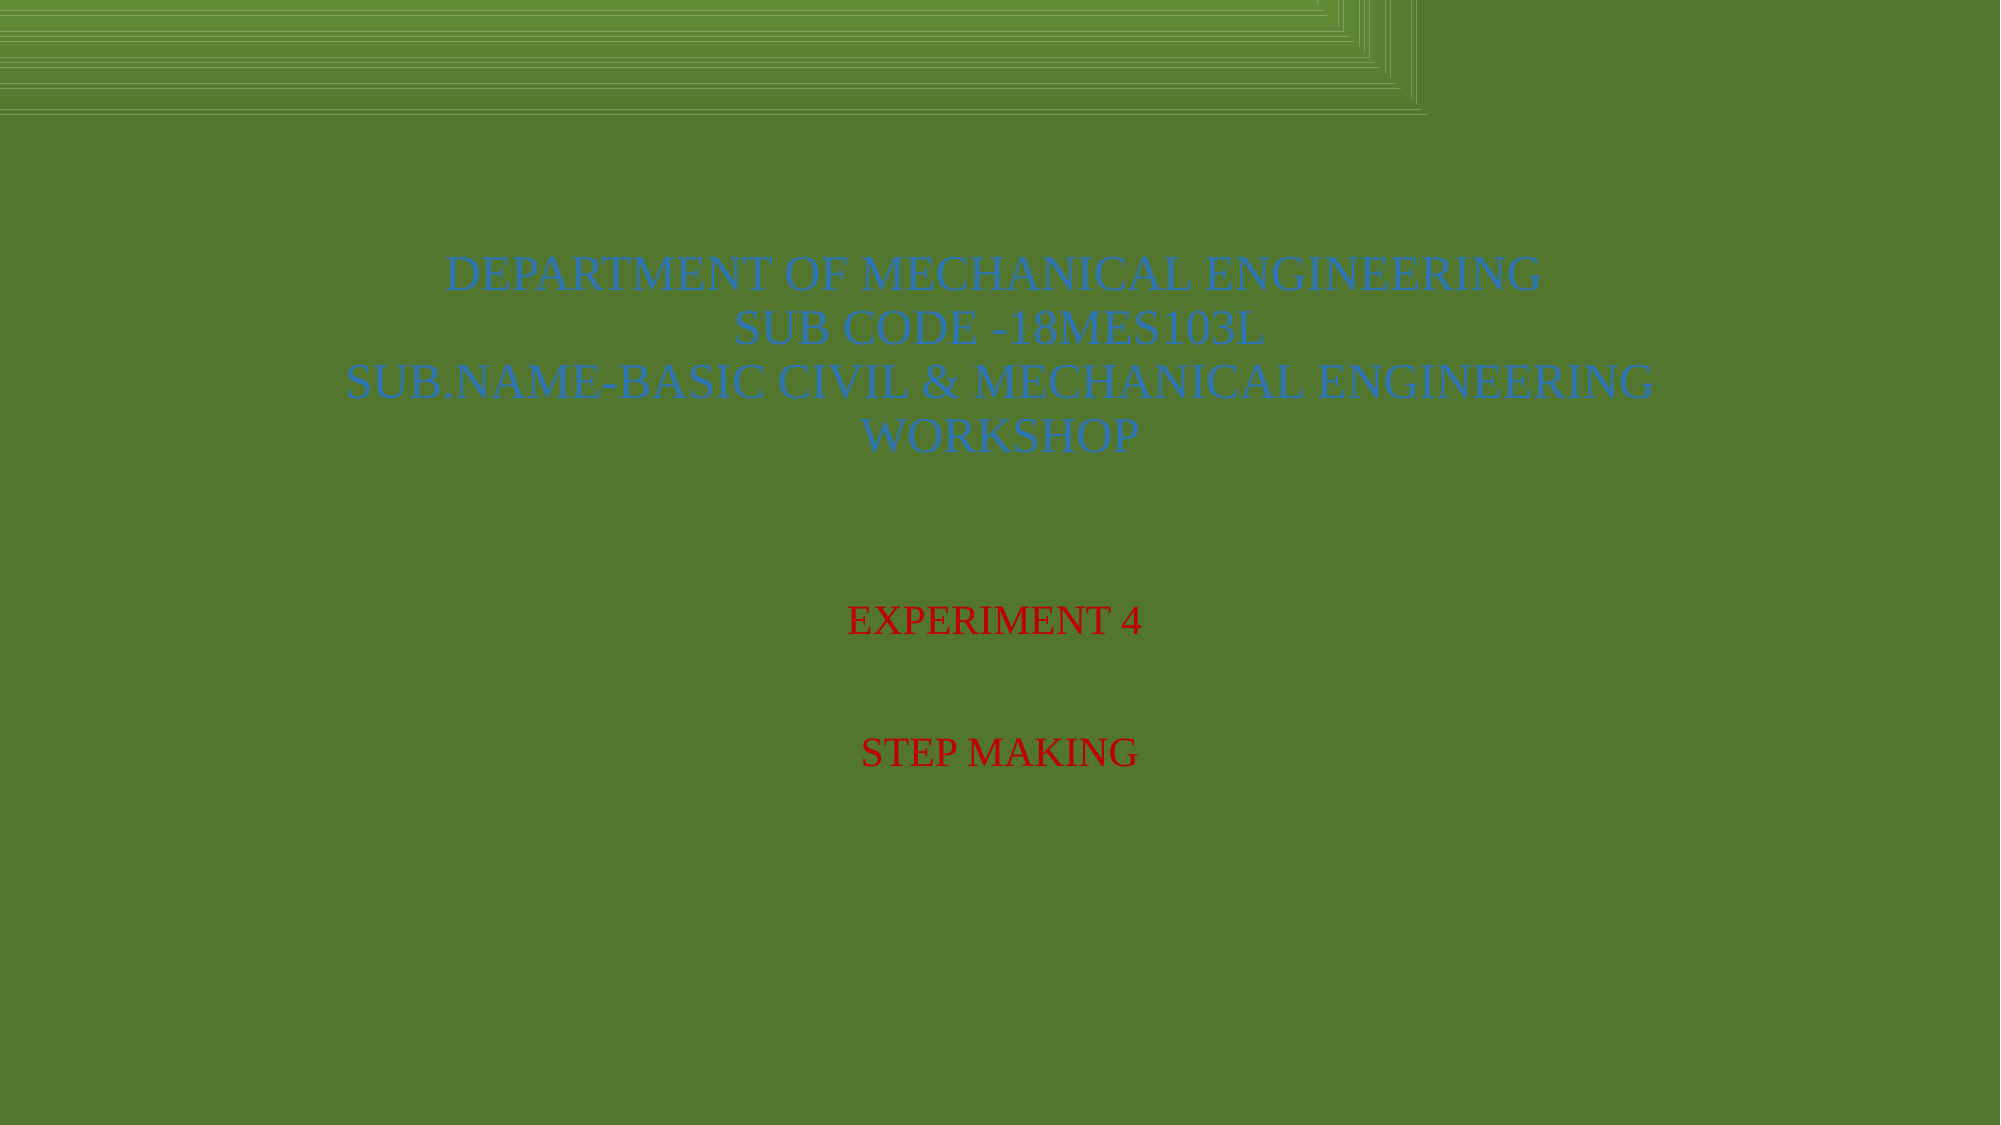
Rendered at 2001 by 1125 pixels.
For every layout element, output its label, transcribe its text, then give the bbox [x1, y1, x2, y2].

subtitle EXPERIMENT 4 STEP MAKING [249, 590, 1750, 863]
title DEPARTMENT OF MECHANICAL ENGINEERING SUB CODE -18MES103L SUB.NAME-BASIC CIVIL & MECHANICAL ENGINEERING WORKSHOP [249, 184, 1750, 471]
